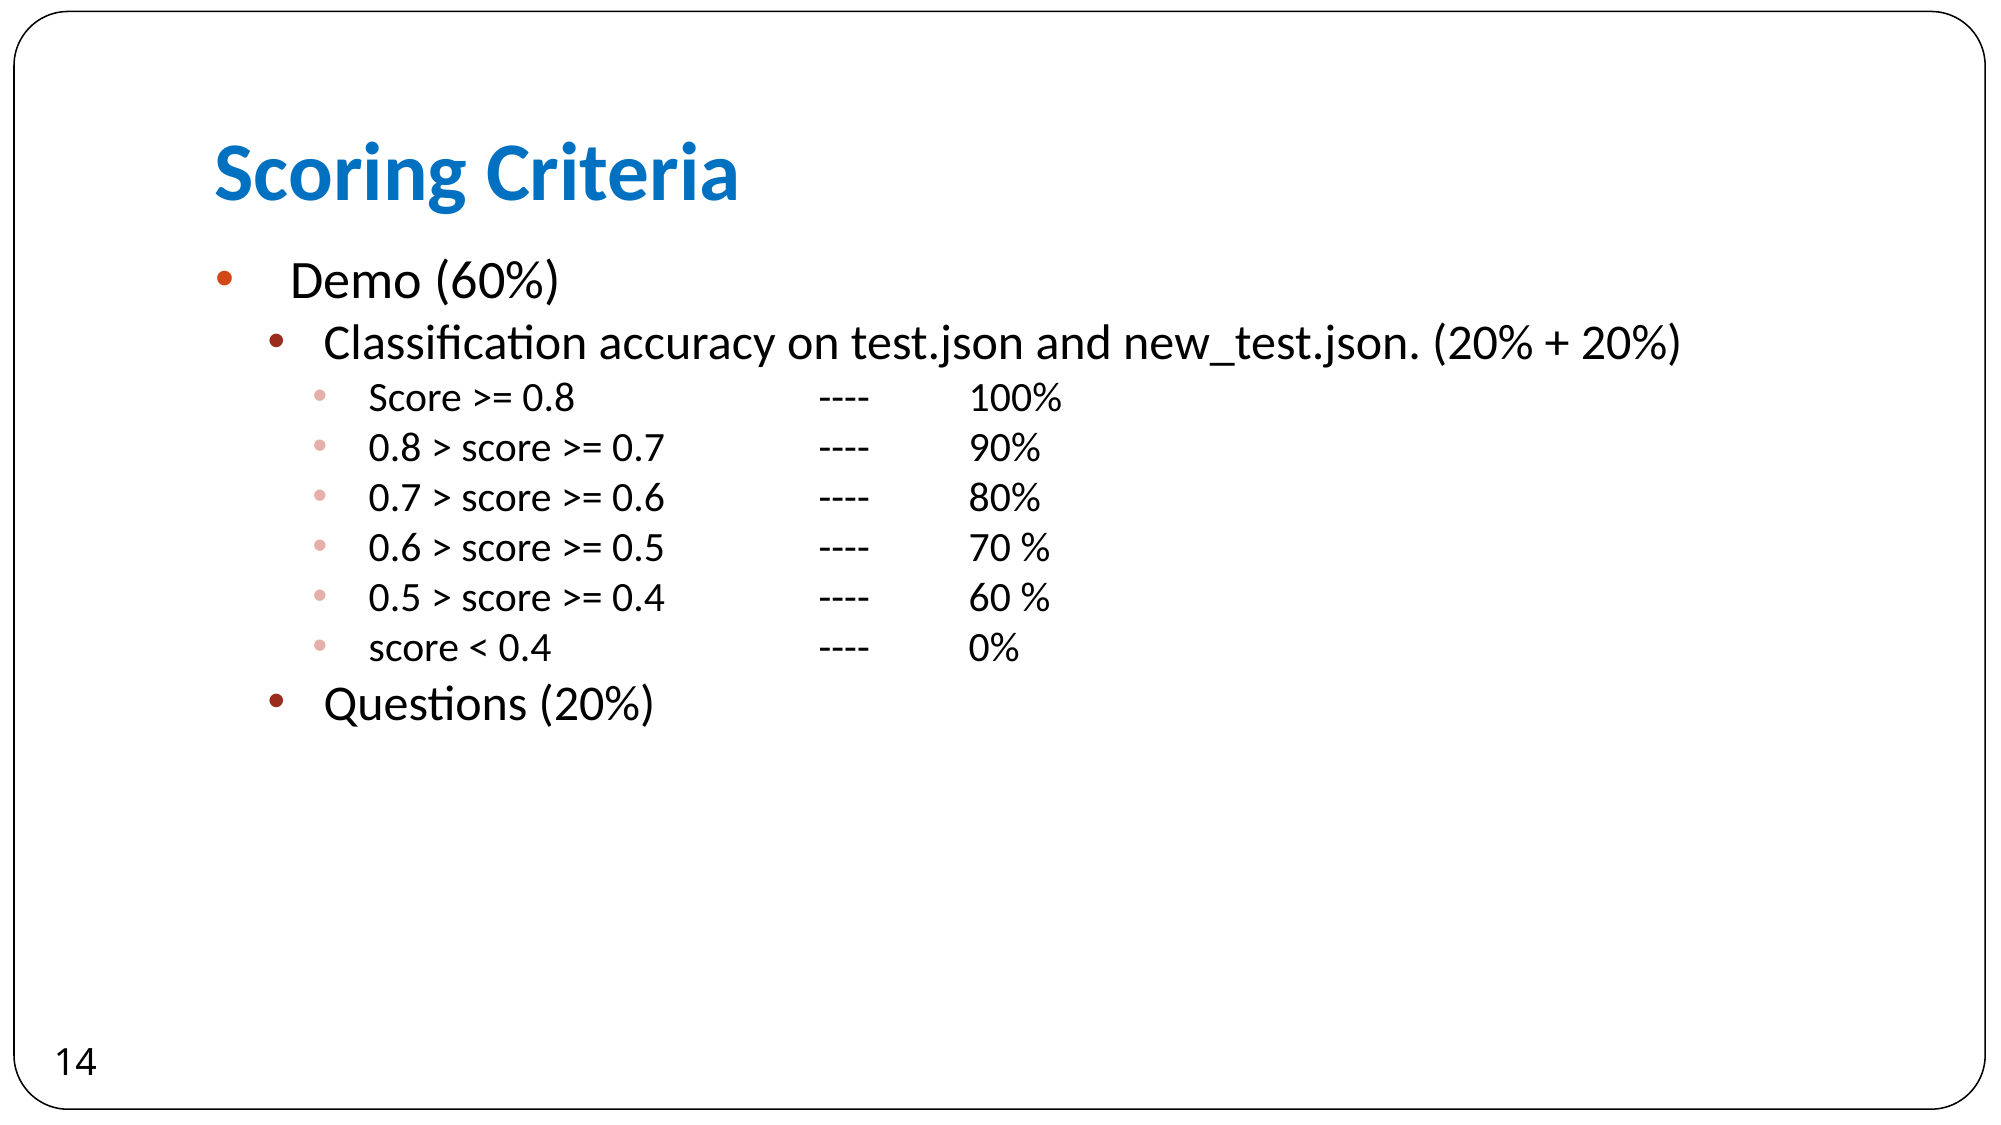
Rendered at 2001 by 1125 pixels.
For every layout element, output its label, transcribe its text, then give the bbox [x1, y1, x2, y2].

text_box Demo (60%) Classification accuracy on test.json and new_test.json. (20% + 20%) Score >= 0.8 ---- 100% 0.8 > score >= 0.7 ---- 90% 0.7 > score >= 0.6 ---- 80% 0.6 > score >= 0.5 ---- 70 % 0.5 > score >= 0.4 ---- 60 % score < 0.4 ---- 0% Questions (20%) [200, 237, 1900, 988]
text_box Scoring Criteria [200, 45, 1900, 233]
